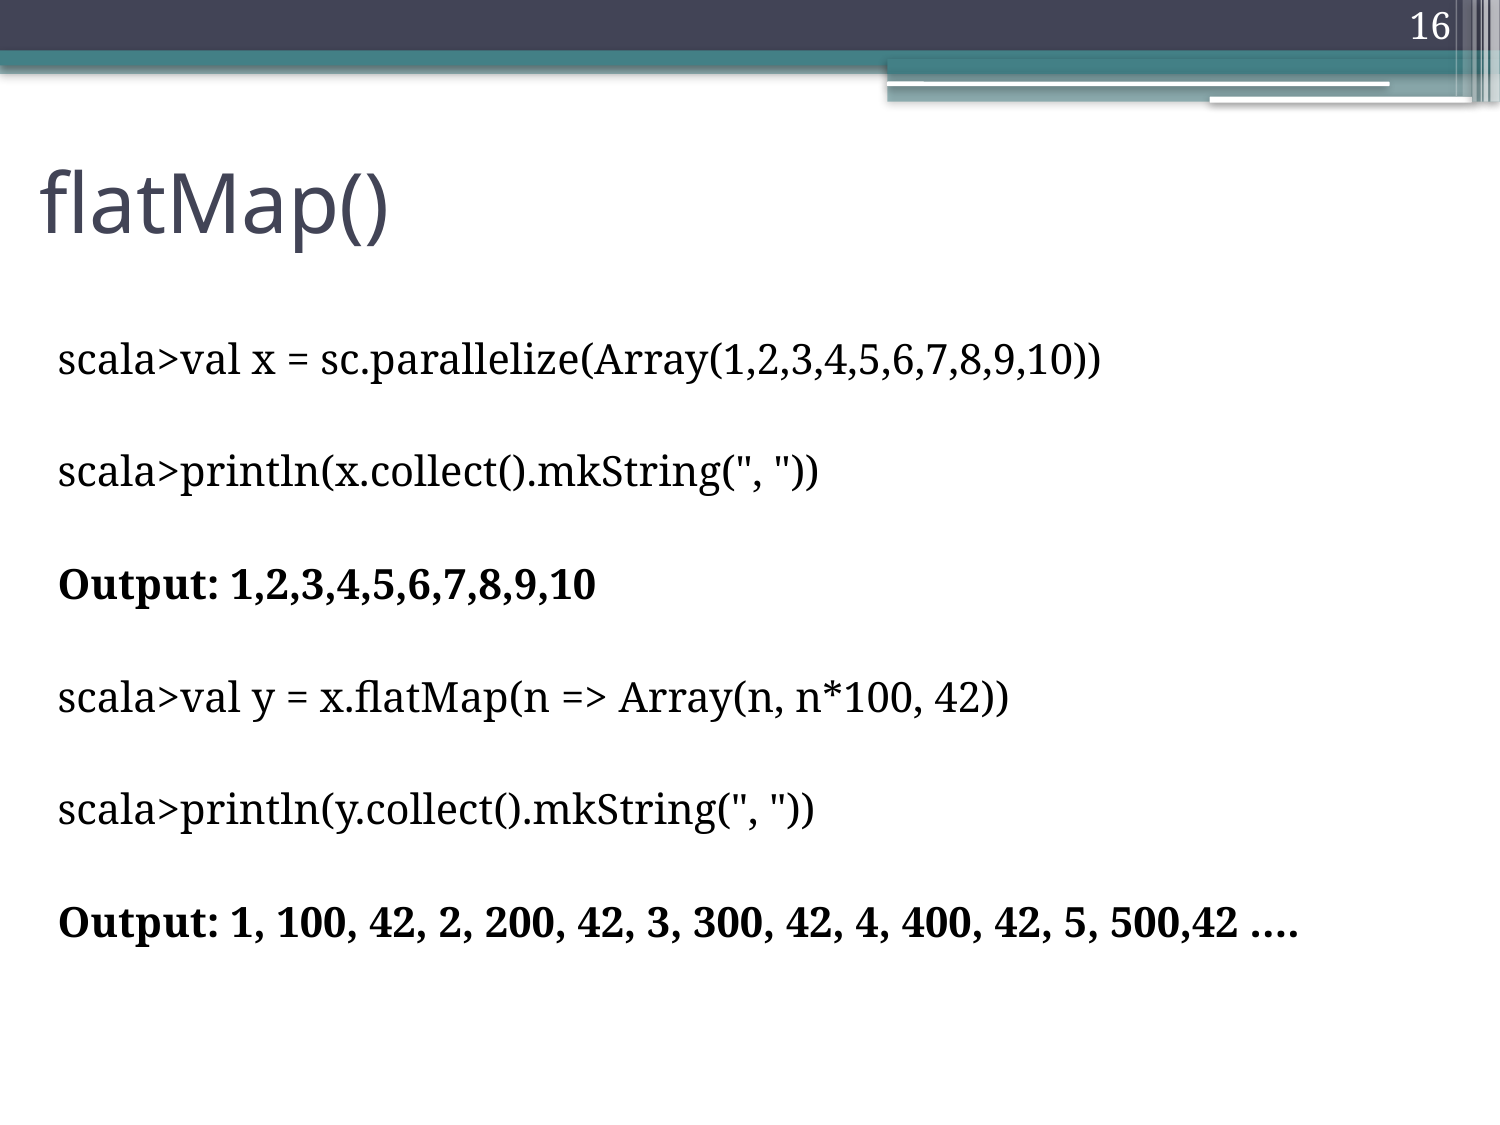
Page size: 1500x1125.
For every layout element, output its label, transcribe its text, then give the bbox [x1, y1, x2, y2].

title flatMap() [24, 112, 1475, 288]
slide_number 16 [1341, 0, 1466, 61]
list scala>val x = sc.parallelize(Array(1,2,3,4,5,6,7,8,9,10)) scala>println(x.collect().mkString(", ")) Output: 1,2,3,4,5,6,7,8,9,10 scala>val y = x.flatMap(n => Array(n, n*100, 42)) scala>println(y.collect().mkString(", ")) Output: 1, 100, 42, 2, 200, 42, 3, 300, 42, 4, 400, 42, 5, 500,42 …. [24, 324, 1475, 1079]
